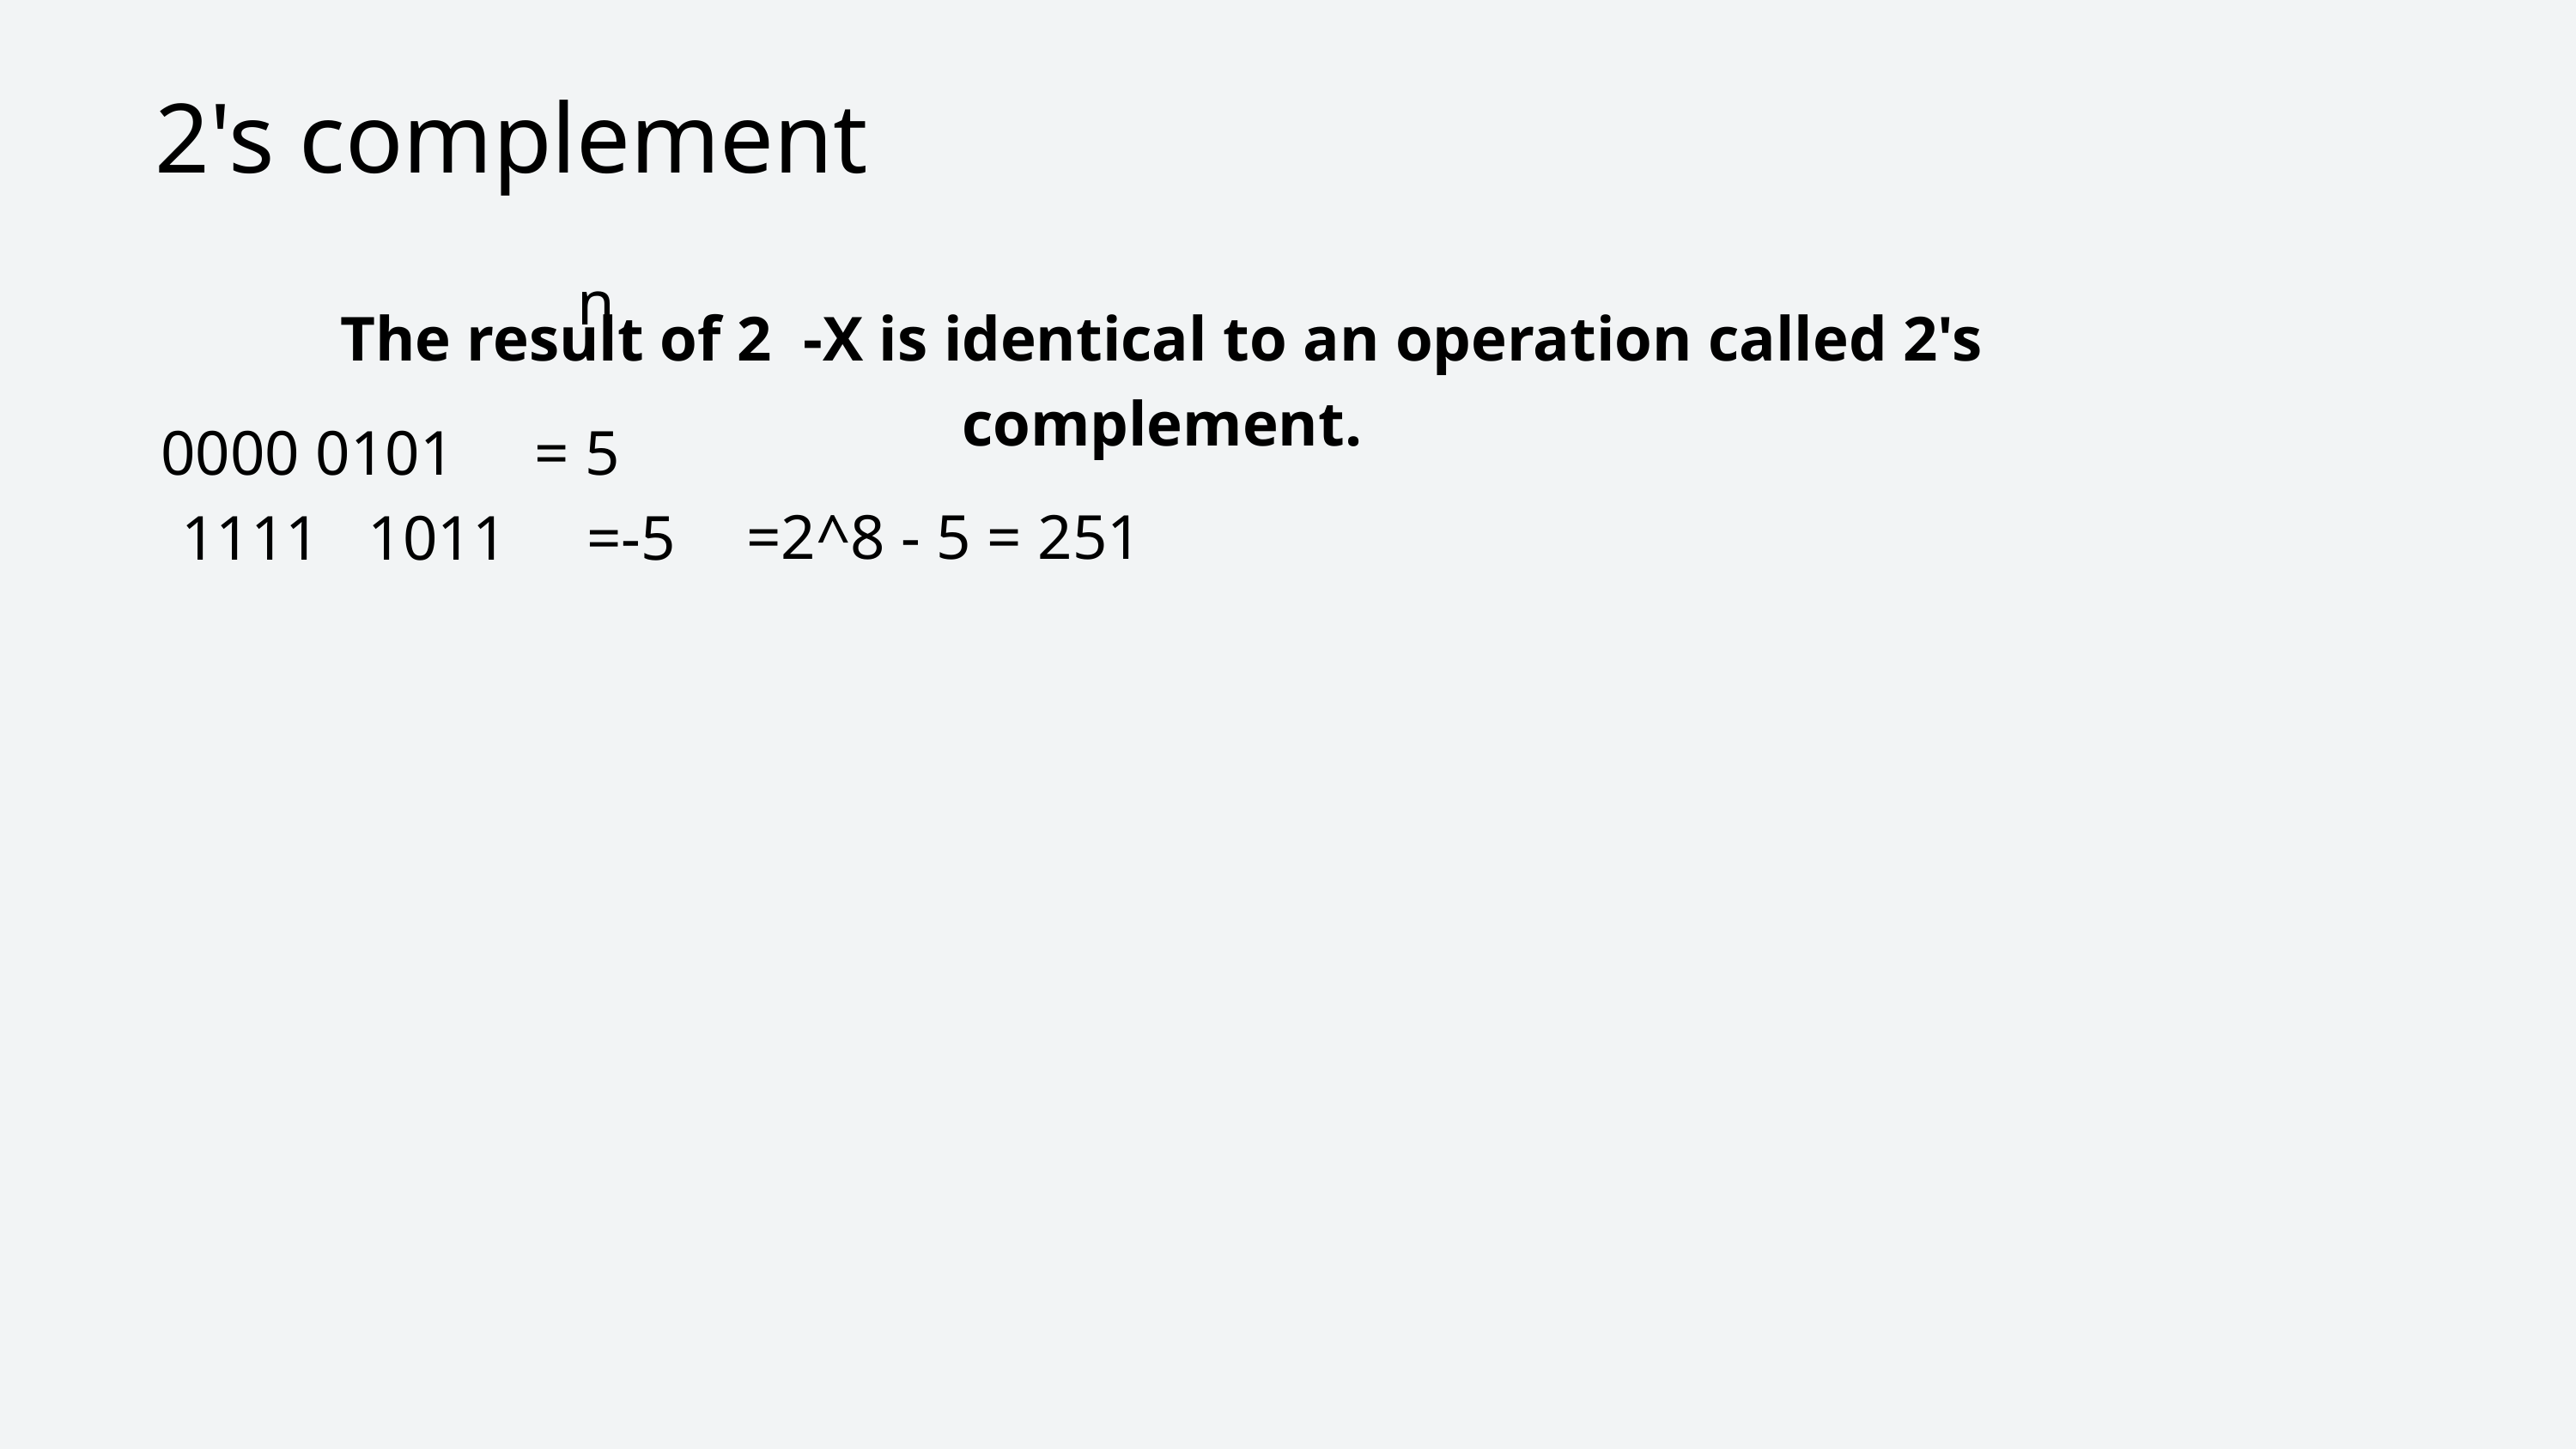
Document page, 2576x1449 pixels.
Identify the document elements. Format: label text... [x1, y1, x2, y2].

text_box n [577, 252, 616, 337]
text_box =2^8 - 5 = 251 [745, 486, 1144, 572]
text_box 2's complement [144, 58, 879, 192]
text_box The result of 2 -X is identical to an operation called 2's complement. [144, 288, 2180, 458]
text_box 0000 0101 = 5 1111 1011 =-5 [161, 402, 681, 573]
